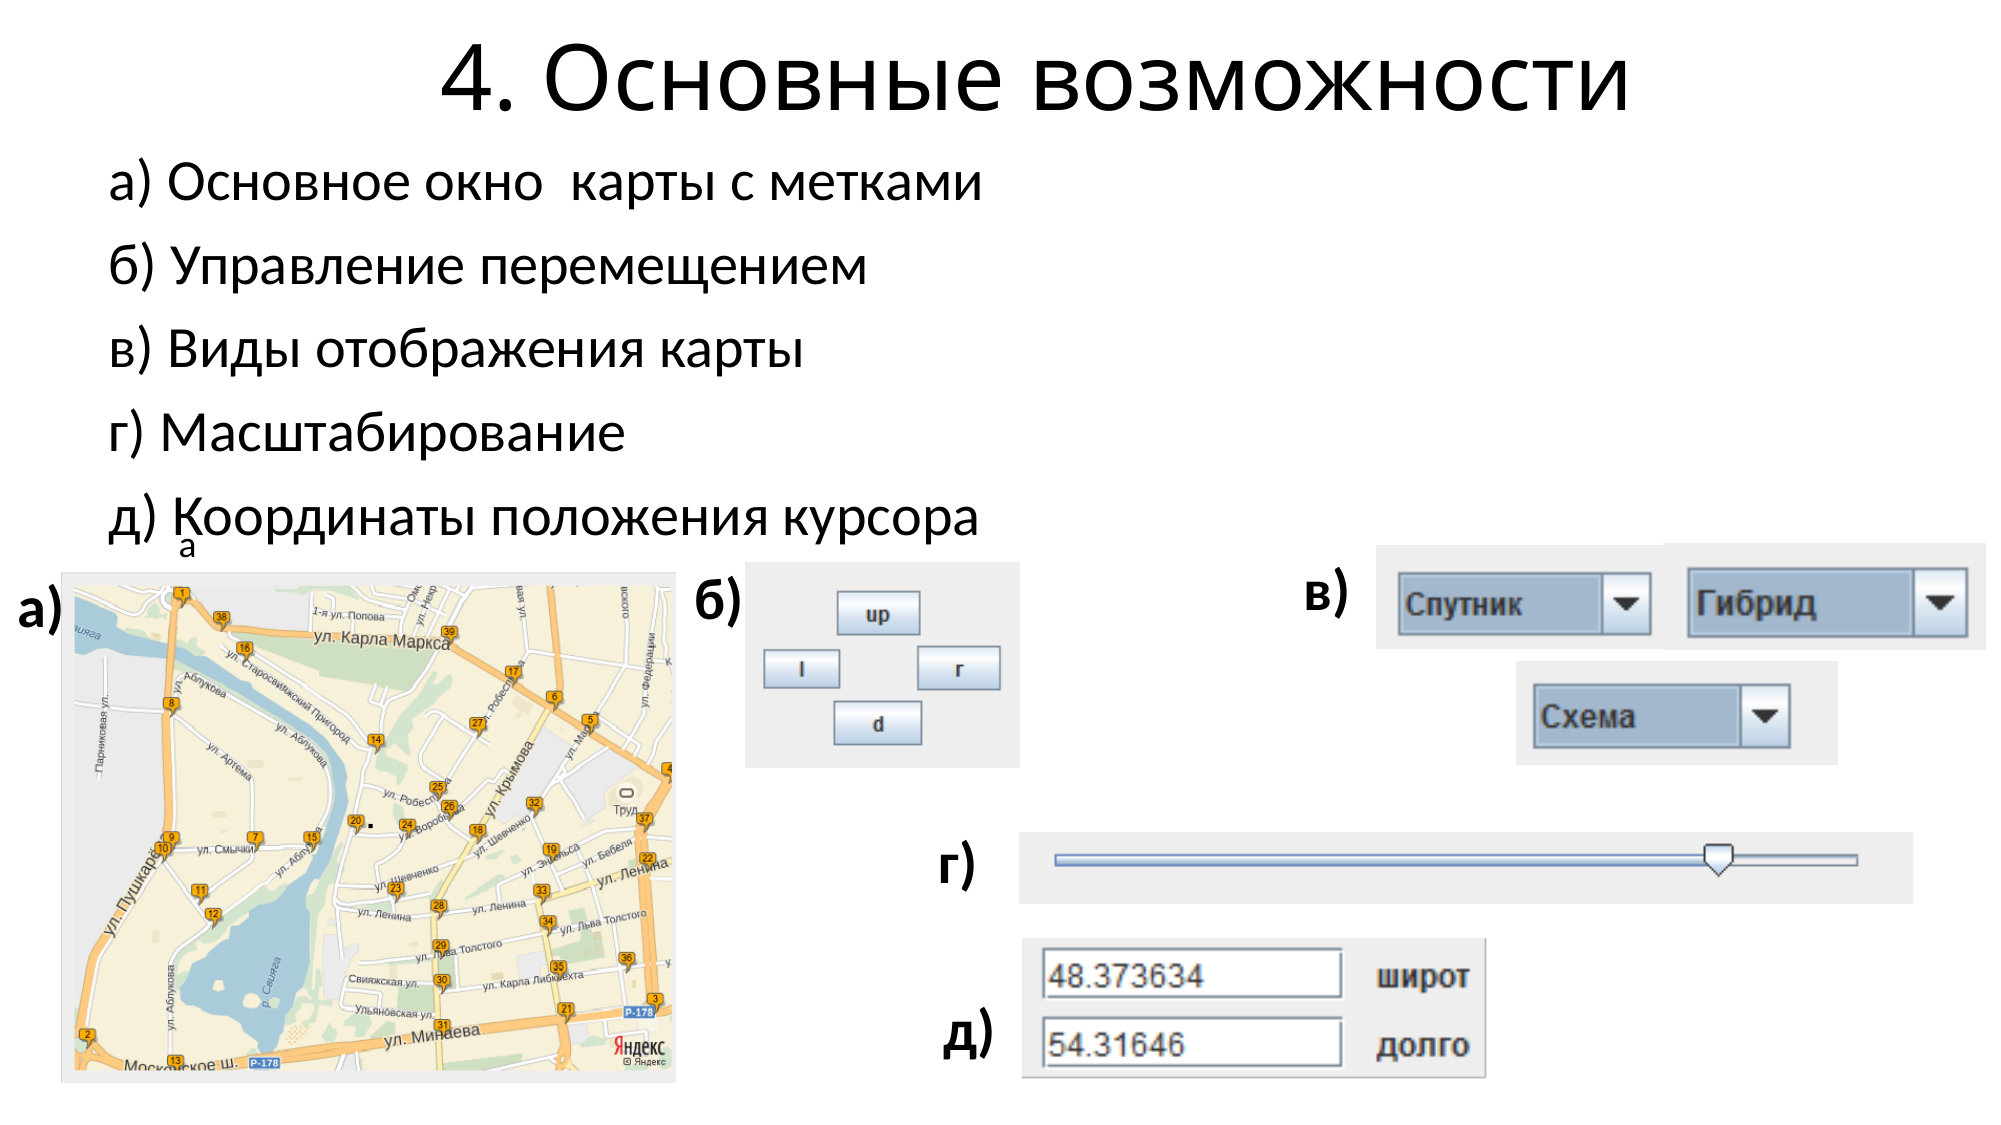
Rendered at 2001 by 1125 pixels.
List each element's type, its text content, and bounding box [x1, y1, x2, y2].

picture [745, 562, 1020, 768]
picture [1376, 543, 1986, 650]
title 4. Основные возможности [425, 0, 2000, 190]
text_box а) [2, 562, 80, 647]
list а) Основное окно карты с метками б) Управление перемещением в) Виды отображения карты г) Масштабирование д) Координаты положения курсора [93, 142, 1819, 857]
picture [1022, 937, 1489, 1081]
picture [61, 567, 676, 1083]
picture [1019, 832, 1913, 904]
text_box в) [1288, 545, 1366, 630]
text_box г) [923, 817, 993, 903]
picture [1516, 661, 1838, 765]
text_box д) [929, 984, 1012, 1070]
text_box а [163, 513, 212, 567]
text_box б) [679, 553, 759, 639]
